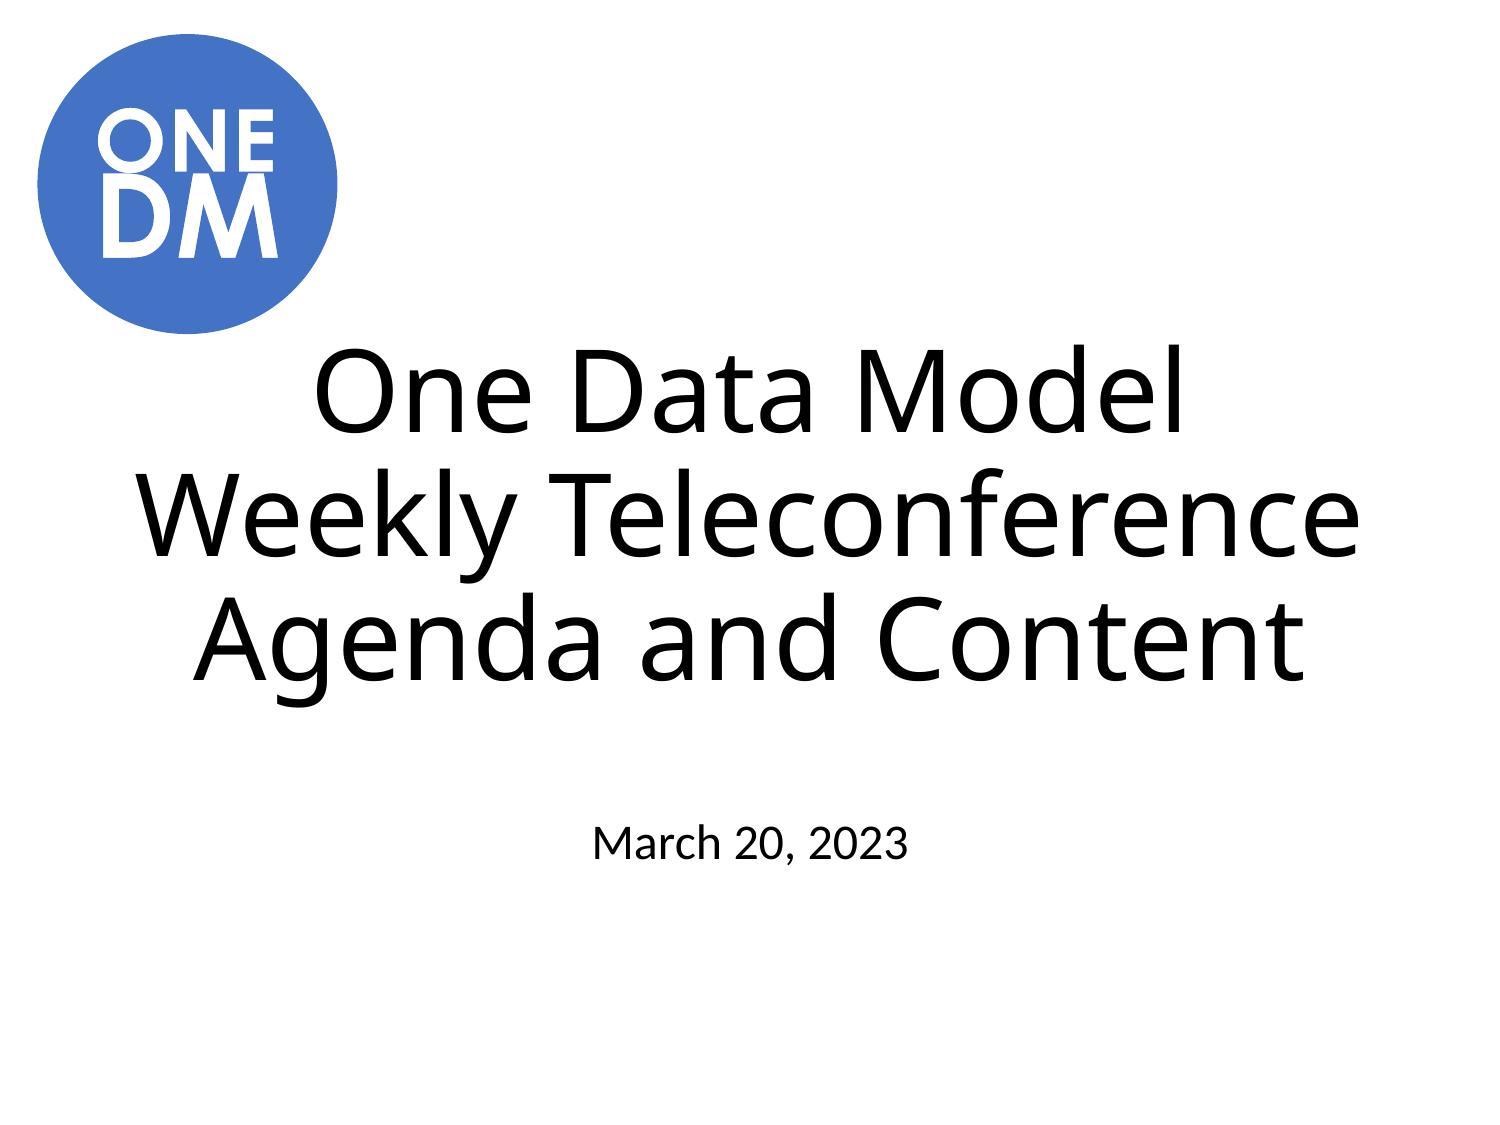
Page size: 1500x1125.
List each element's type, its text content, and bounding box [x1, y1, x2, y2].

subtitle March 20, 2023 [187, 728, 1313, 1000]
title One Data Model Weekly Teleconference Agenda and Content [112, 321, 1388, 714]
